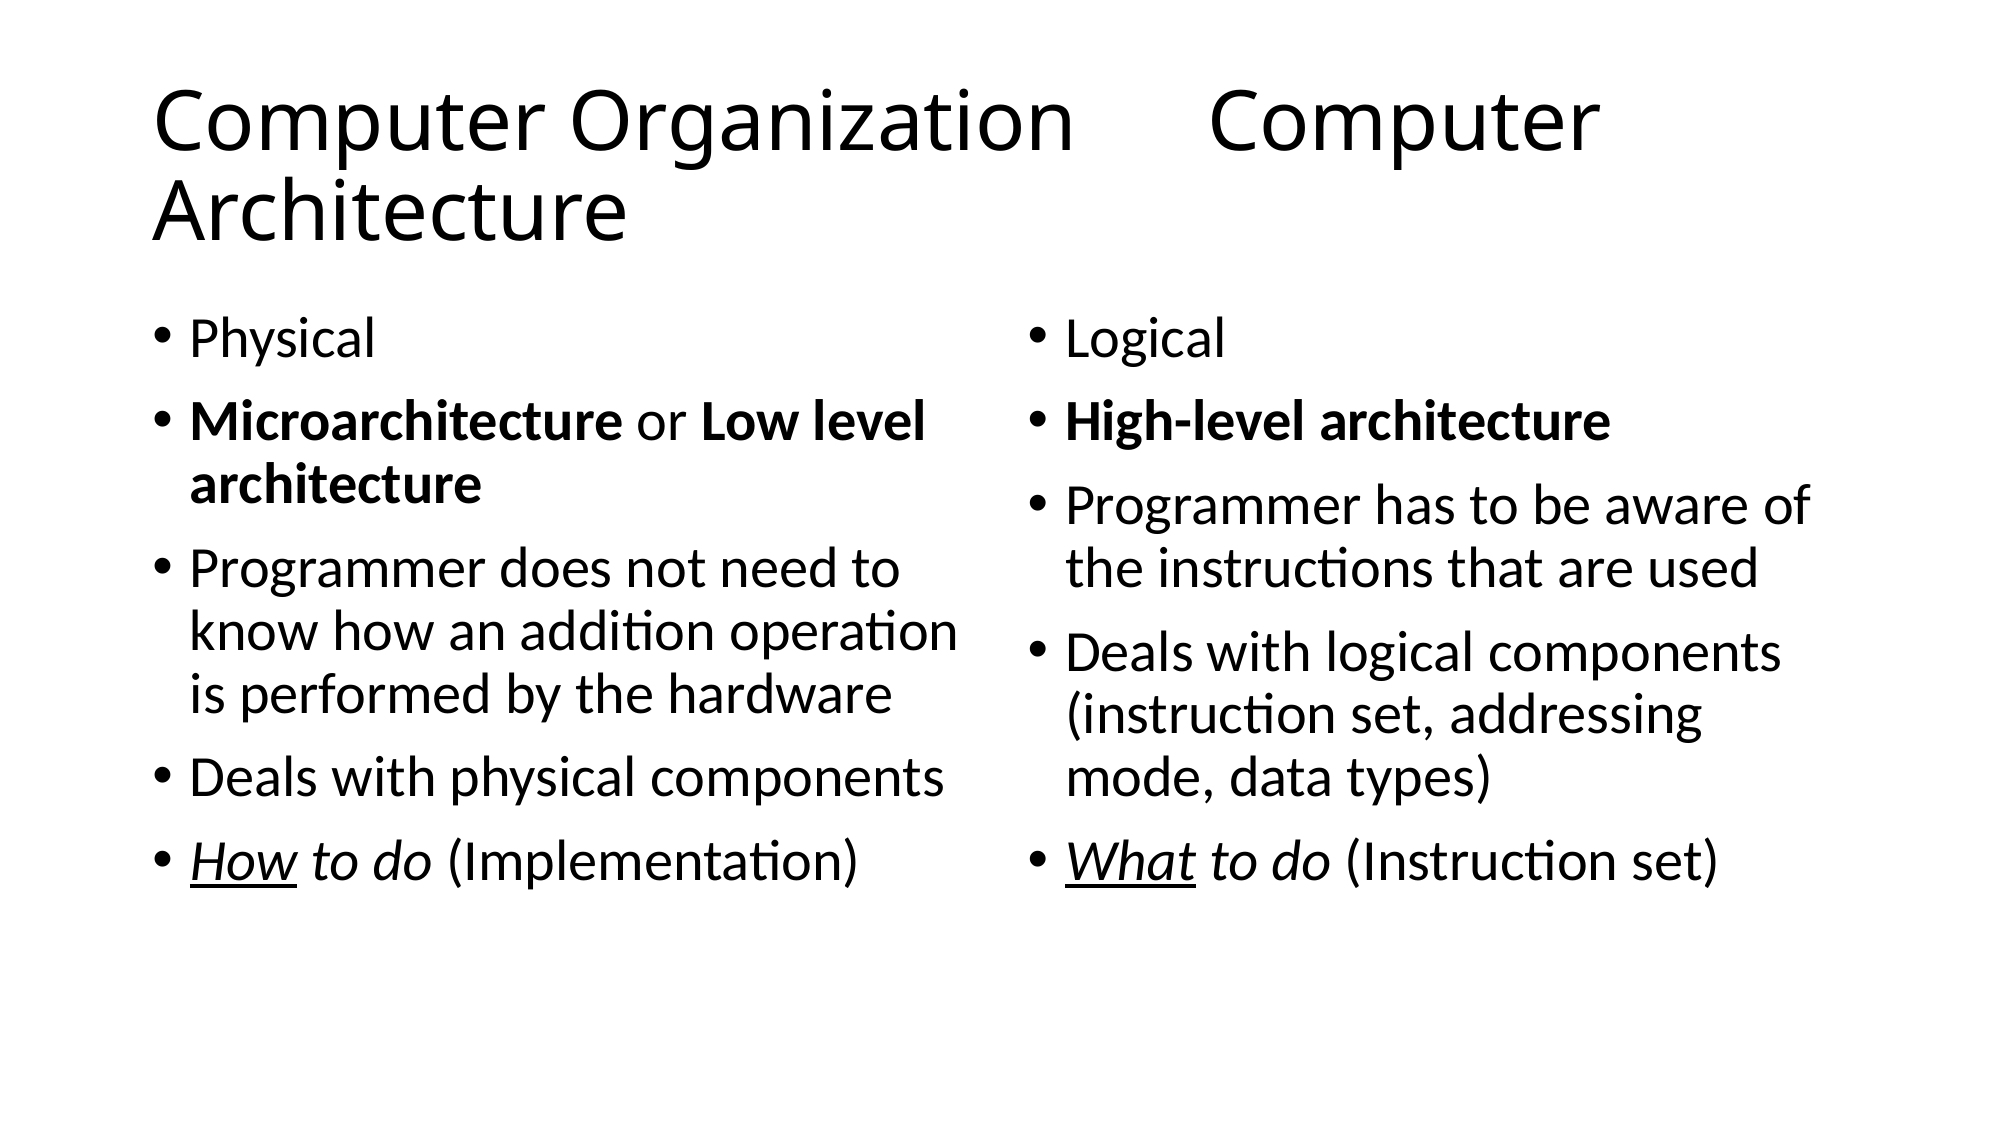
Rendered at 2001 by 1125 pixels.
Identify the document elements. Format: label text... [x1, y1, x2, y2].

title Computer Organization Computer Architecture [137, 59, 1863, 278]
list Physical Microarchitecture or Low level architecture Programmer does not need to know how an addition operation is performed by the hardware Deals with physical components How to do (Implementation) [137, 299, 988, 1014]
list Logical High-level architecture Programmer has to be aware of the instructions that are used Deals with logical components (instruction set, addressing mode, data types) What to do (Instruction set) [1012, 299, 1863, 1014]
